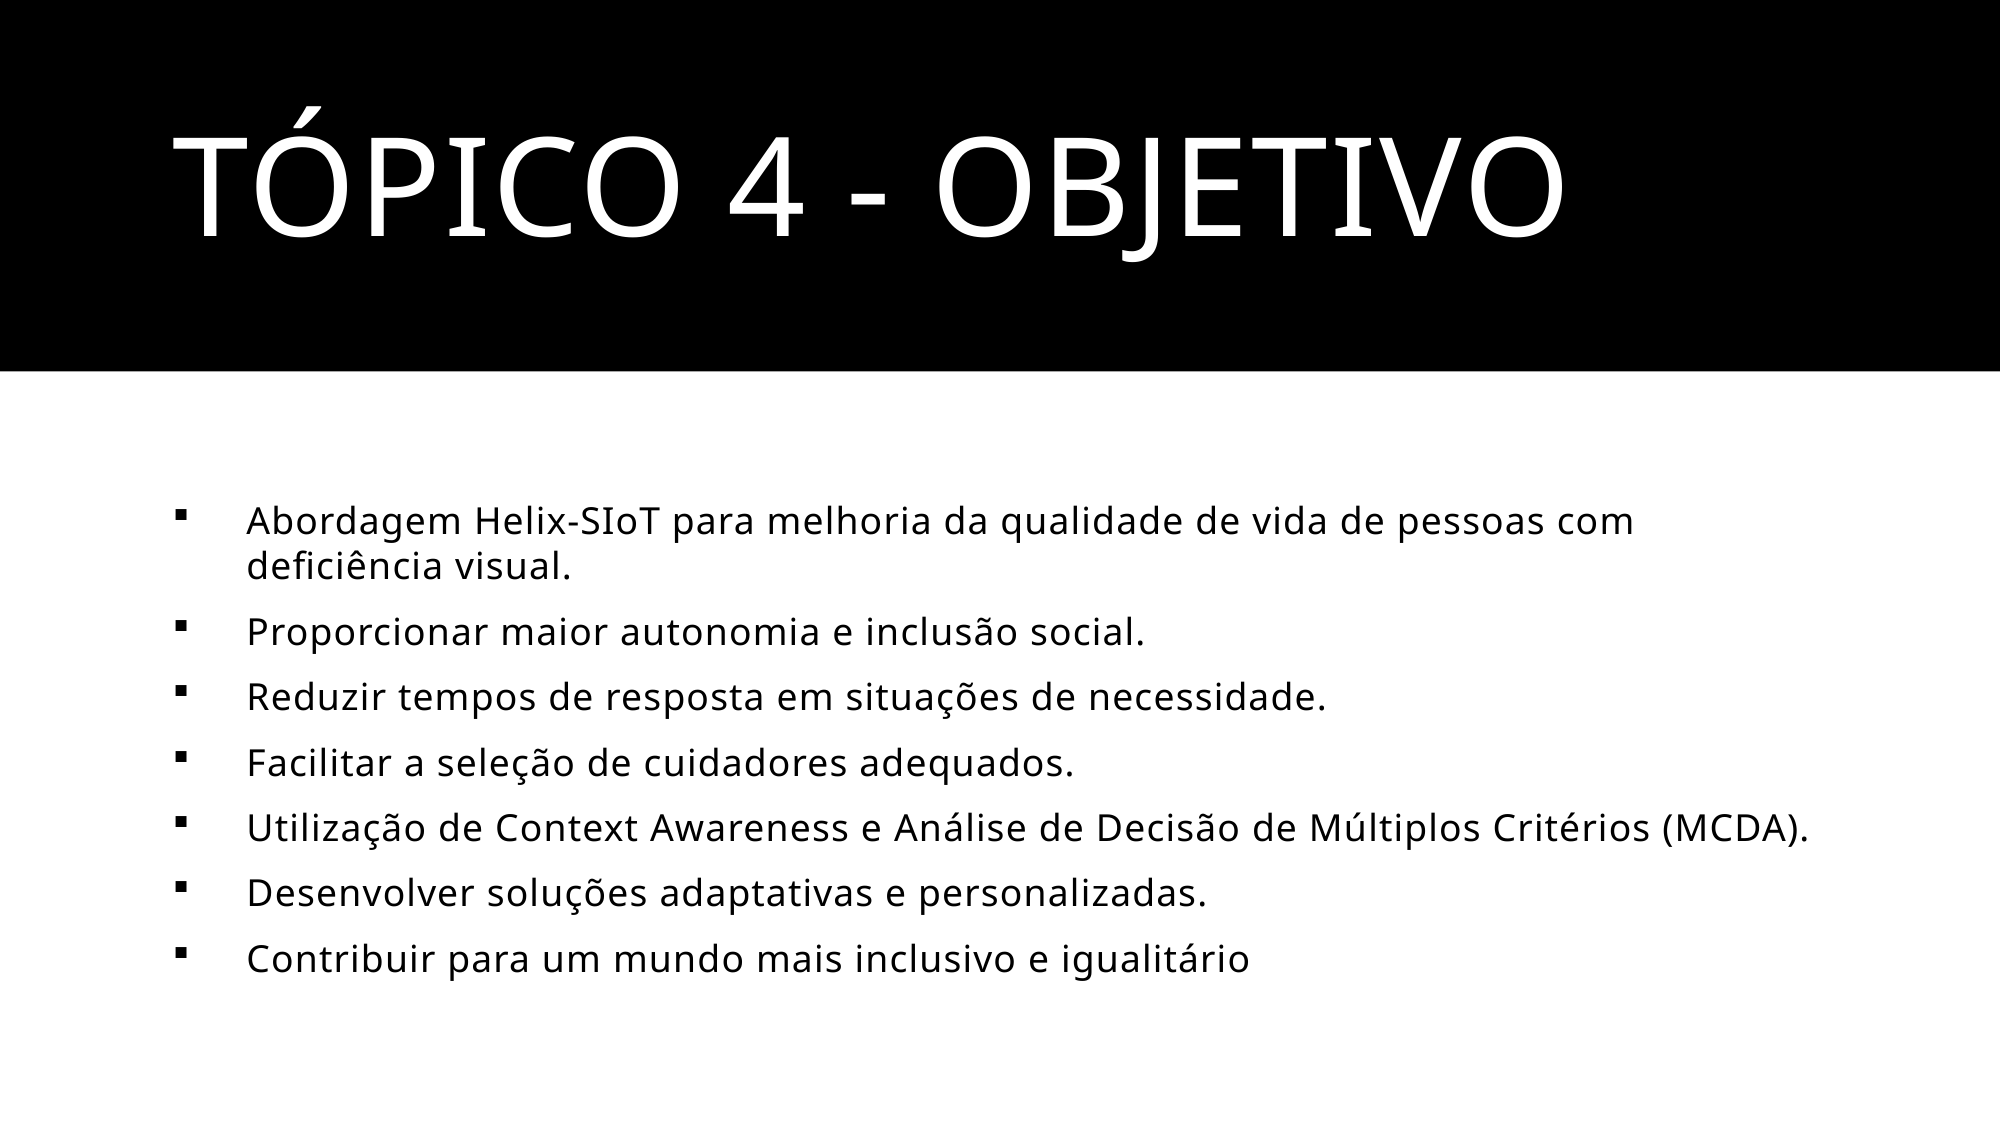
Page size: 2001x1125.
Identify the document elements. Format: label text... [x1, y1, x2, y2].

title Tópico 4 - Objetivo [157, 52, 1842, 332]
list Abordagem Helix-SIoT para melhoria da qualidade de vida de pessoas com deficiência visual. Proporcionar maior autonomia e inclusão social. Reduzir tempos de resposta em situações de necessidade. Facilitar a seleção de cuidadores adequados. Utilização de Context Awareness e Análise de Decisão de Múltiplos Critérios (MCDA). Desenvolver soluções adaptativas e personalizadas. Contribuir para um mundo mais inclusivo e igualitário [157, 424, 1842, 1014]
